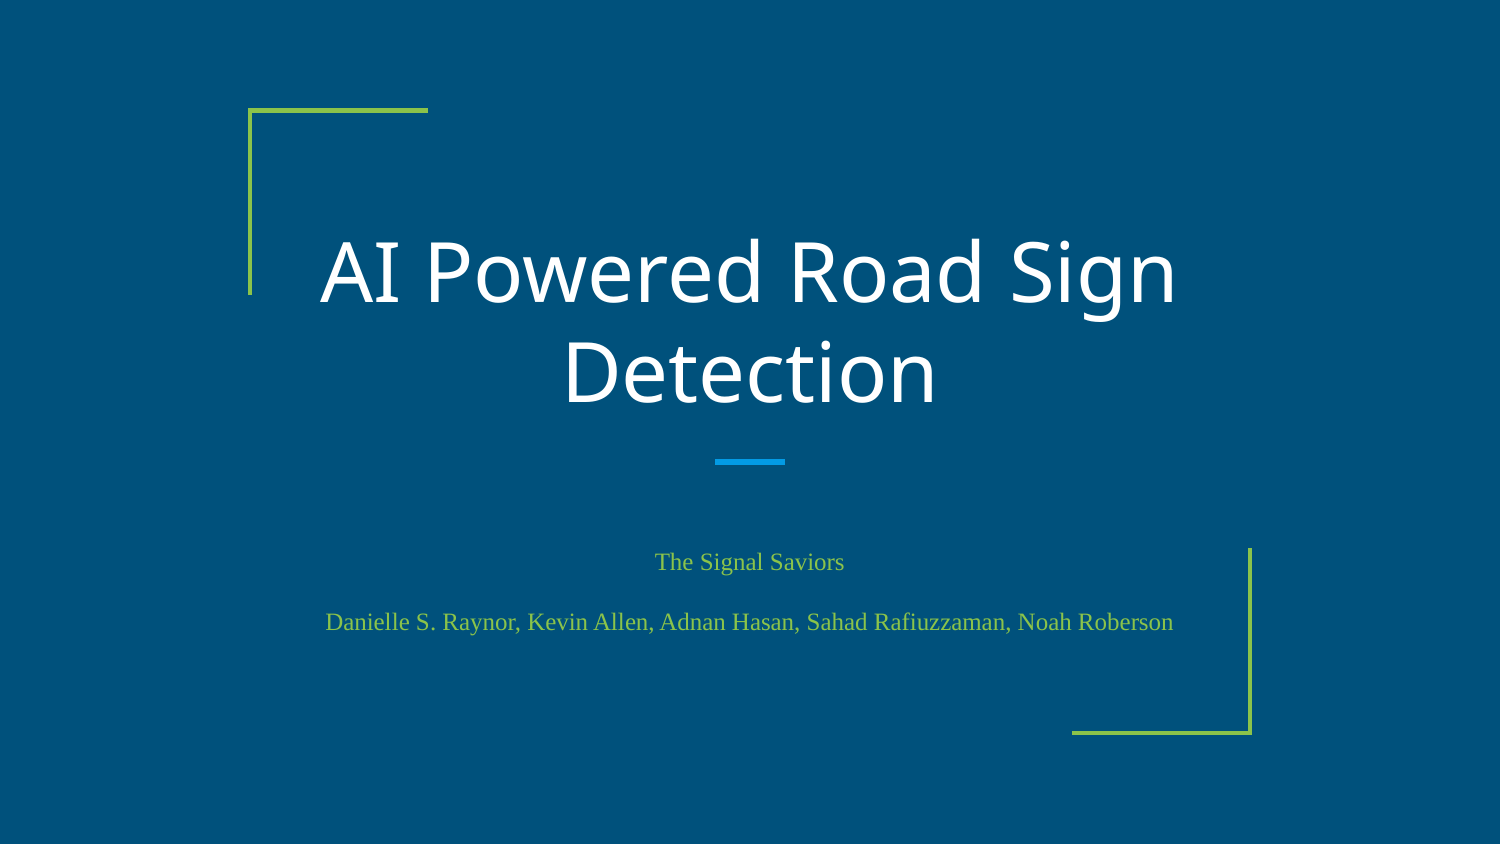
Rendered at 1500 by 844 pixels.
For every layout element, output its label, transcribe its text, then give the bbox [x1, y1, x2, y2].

title AI Powered Road Sign Detection [275, 195, 1225, 435]
subtitle The Signal Saviors Danielle S. Raynor, Kevin Allen, Adnan Hasan, Sahad Rafiuzzaman, Noah Roberson [275, 500, 1225, 650]
